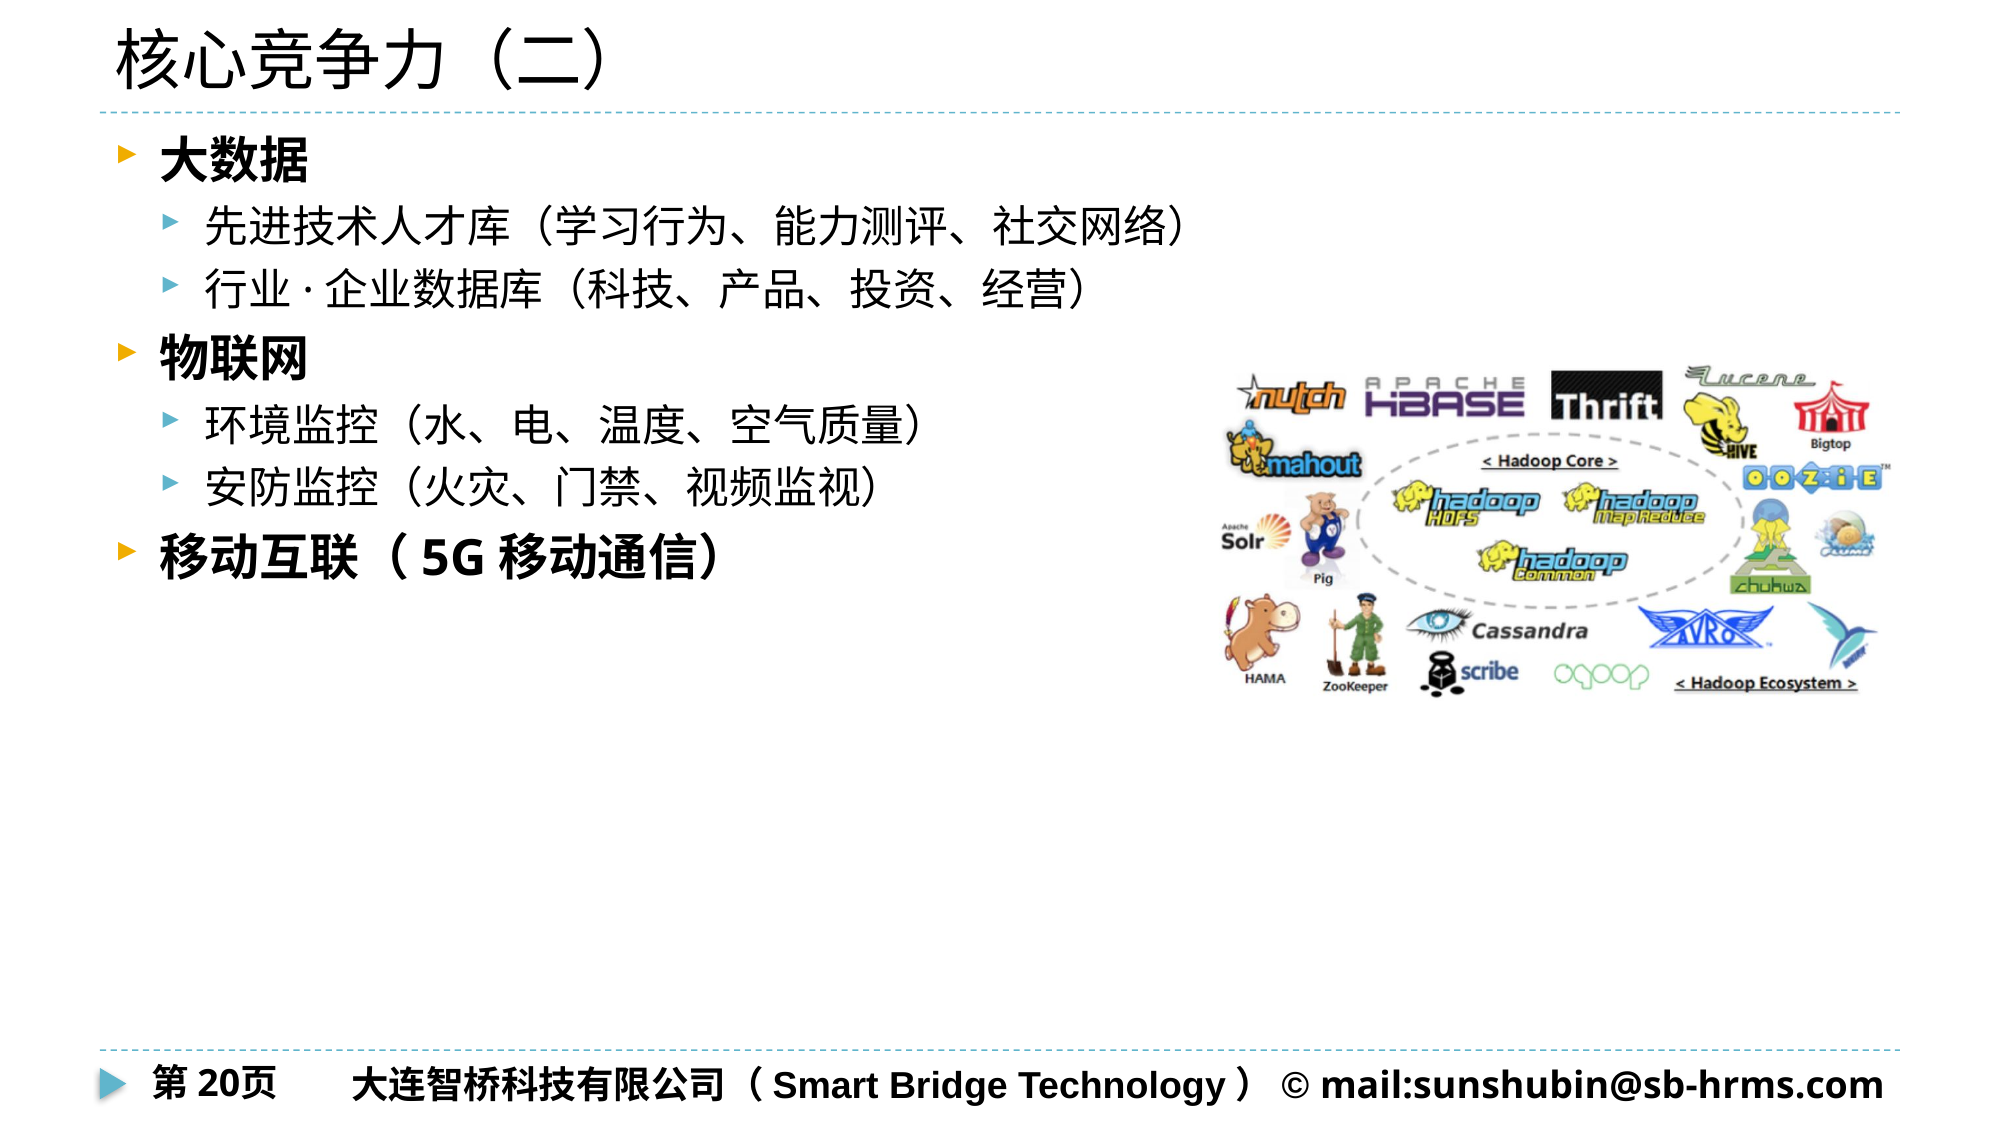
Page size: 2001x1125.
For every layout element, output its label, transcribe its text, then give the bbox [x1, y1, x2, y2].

title 核心竞争力（二） [99, 15, 1900, 100]
picture [1208, 349, 1906, 714]
list 大数据 先进技术人才库（学习行为、能力测评、社交网络） 行业·企业数据库（科技、产品、投资、经营） 物联网 环境监控（水、电、温度、空气质量） 安防监控（火灾、门禁、视频监视） 移动互联（5G移动通信） [99, 121, 1250, 1055]
text_box 第20页 [135, 1054, 324, 1115]
